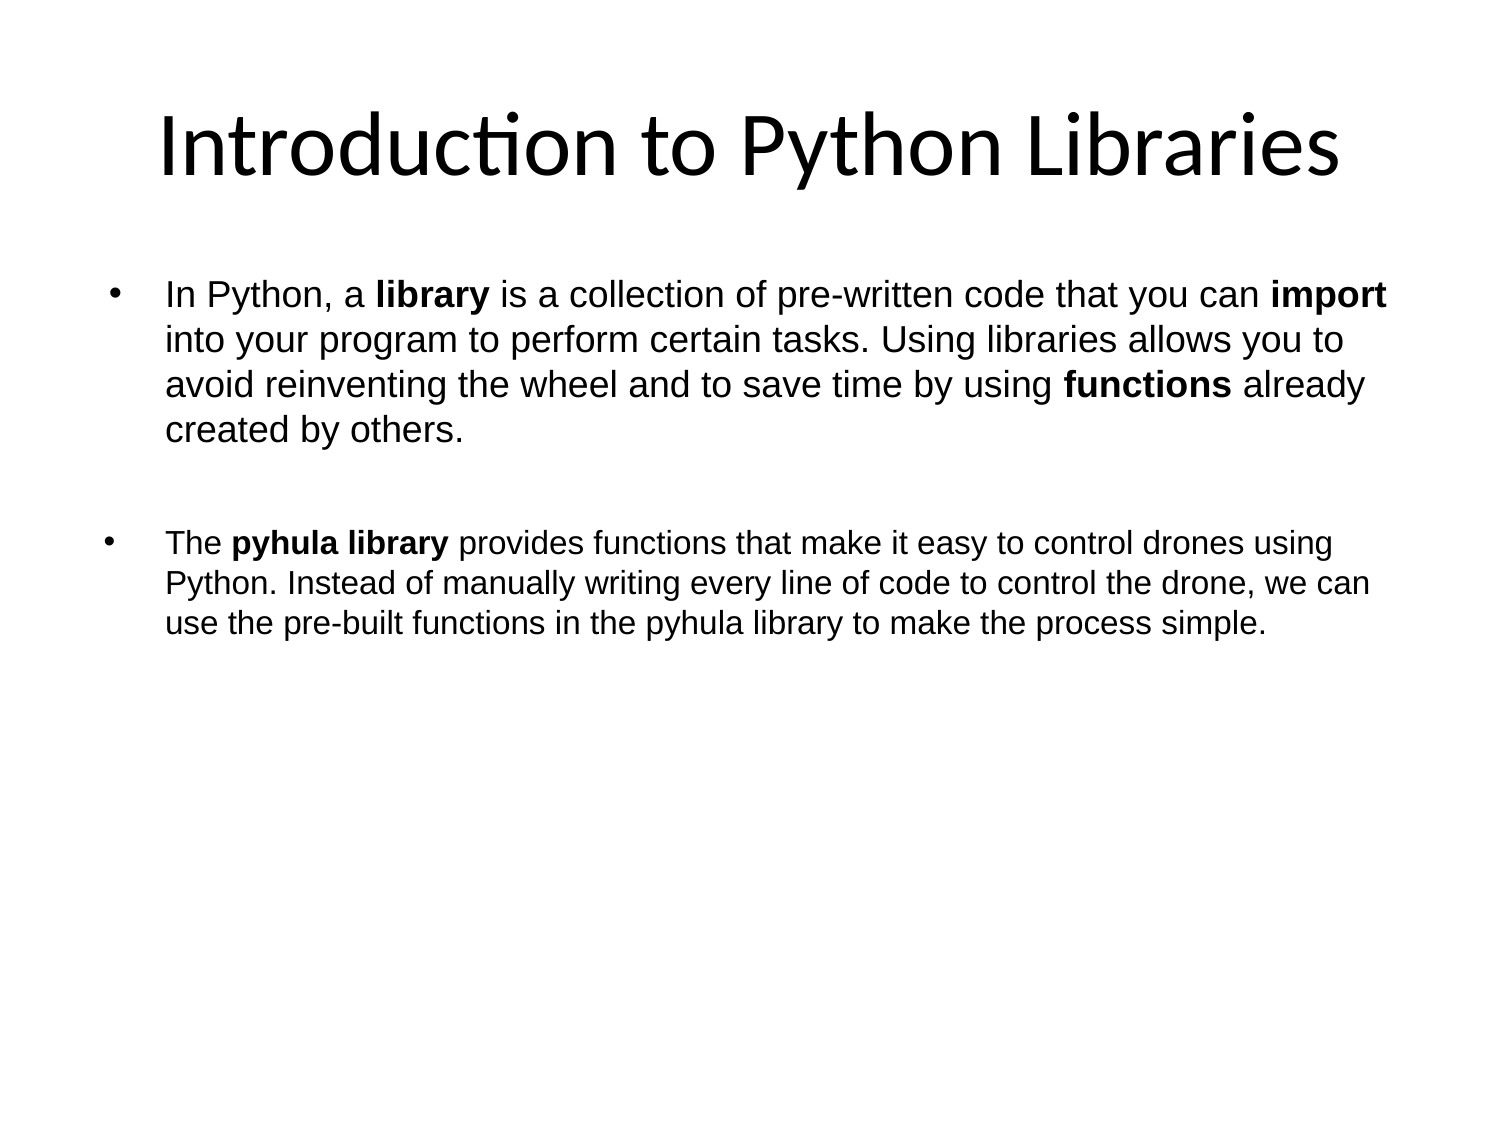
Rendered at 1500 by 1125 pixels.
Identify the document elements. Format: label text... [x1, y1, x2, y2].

title Introduction to Python Libraries [75, 45, 1425, 233]
list In Python, a library is a collection of pre-written code that you can import into your program to perform certain tasks. Using libraries allows you to avoid reinventing the wheel and to save time by using functions already created by others. The pyhula library provides functions that make it easy to control drones using Python. Instead of manually writing every line of code to control the drone, we can use the pre-built functions in the pyhula library to make the process simple. [75, 262, 1425, 1005]
